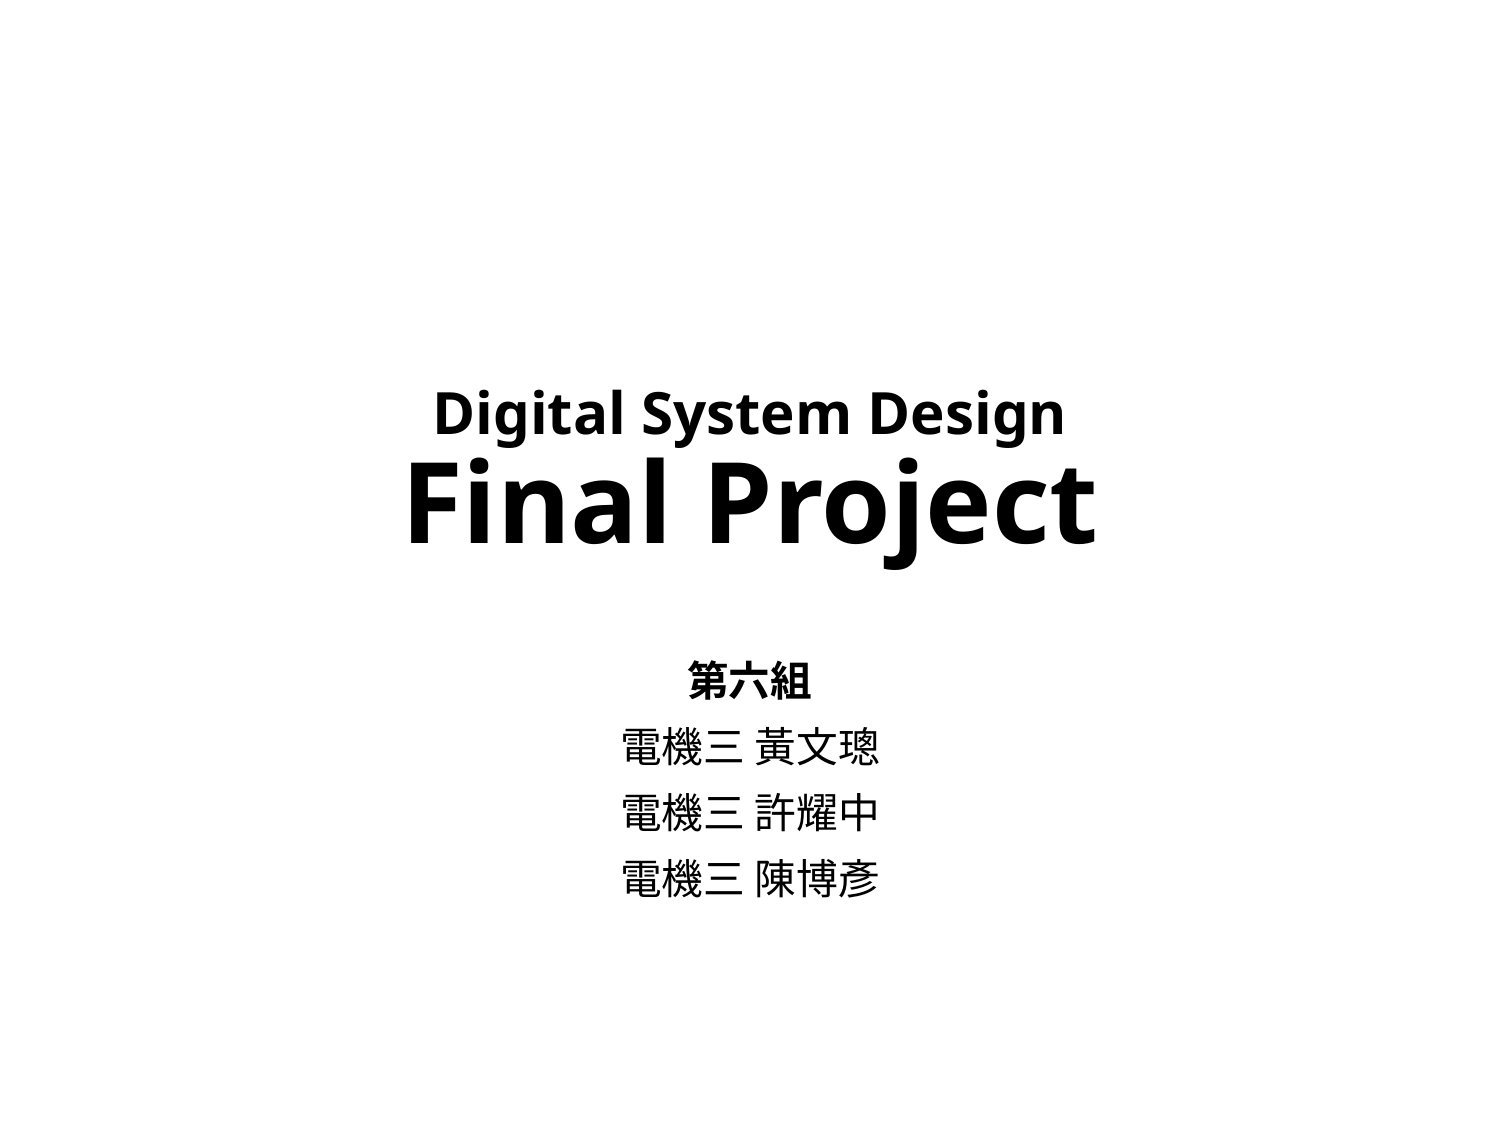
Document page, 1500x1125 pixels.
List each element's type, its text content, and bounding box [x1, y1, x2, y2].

subtitle 第六組 電機三 黃文璁 電機三 許耀中 電機三 陳博彥 [187, 582, 1313, 955]
title Digital System Design Final Project [112, 184, 1388, 576]
